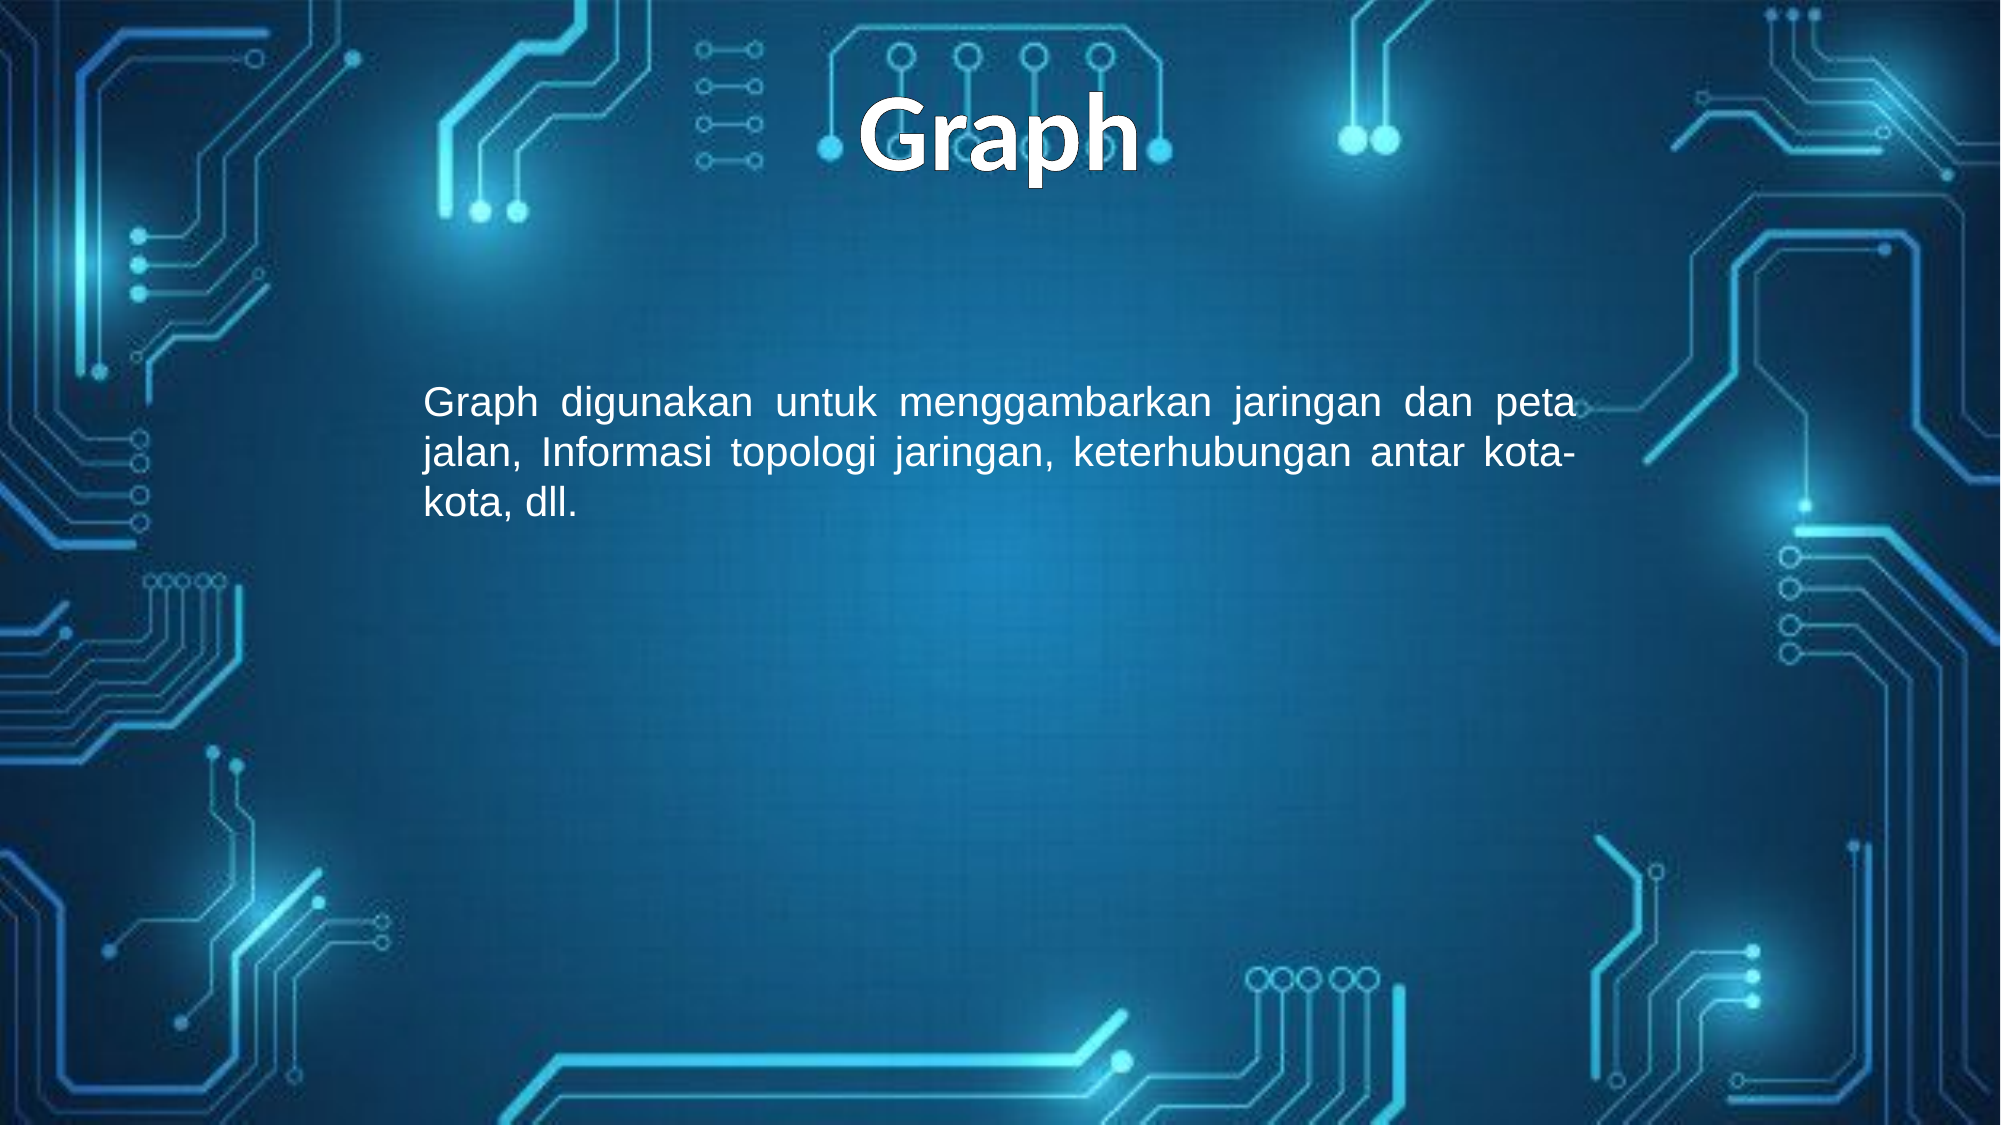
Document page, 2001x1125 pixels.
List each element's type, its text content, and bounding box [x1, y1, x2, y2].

text_box Graph [842, 50, 1158, 201]
text_box Graph digunakan untuk menggambarkan jaringan dan peta jalan, Informasi topologi jaringan, keterhubungan antar kota-kota, dll. [408, 367, 1592, 533]
picture [0, 0, 2001, 1125]
